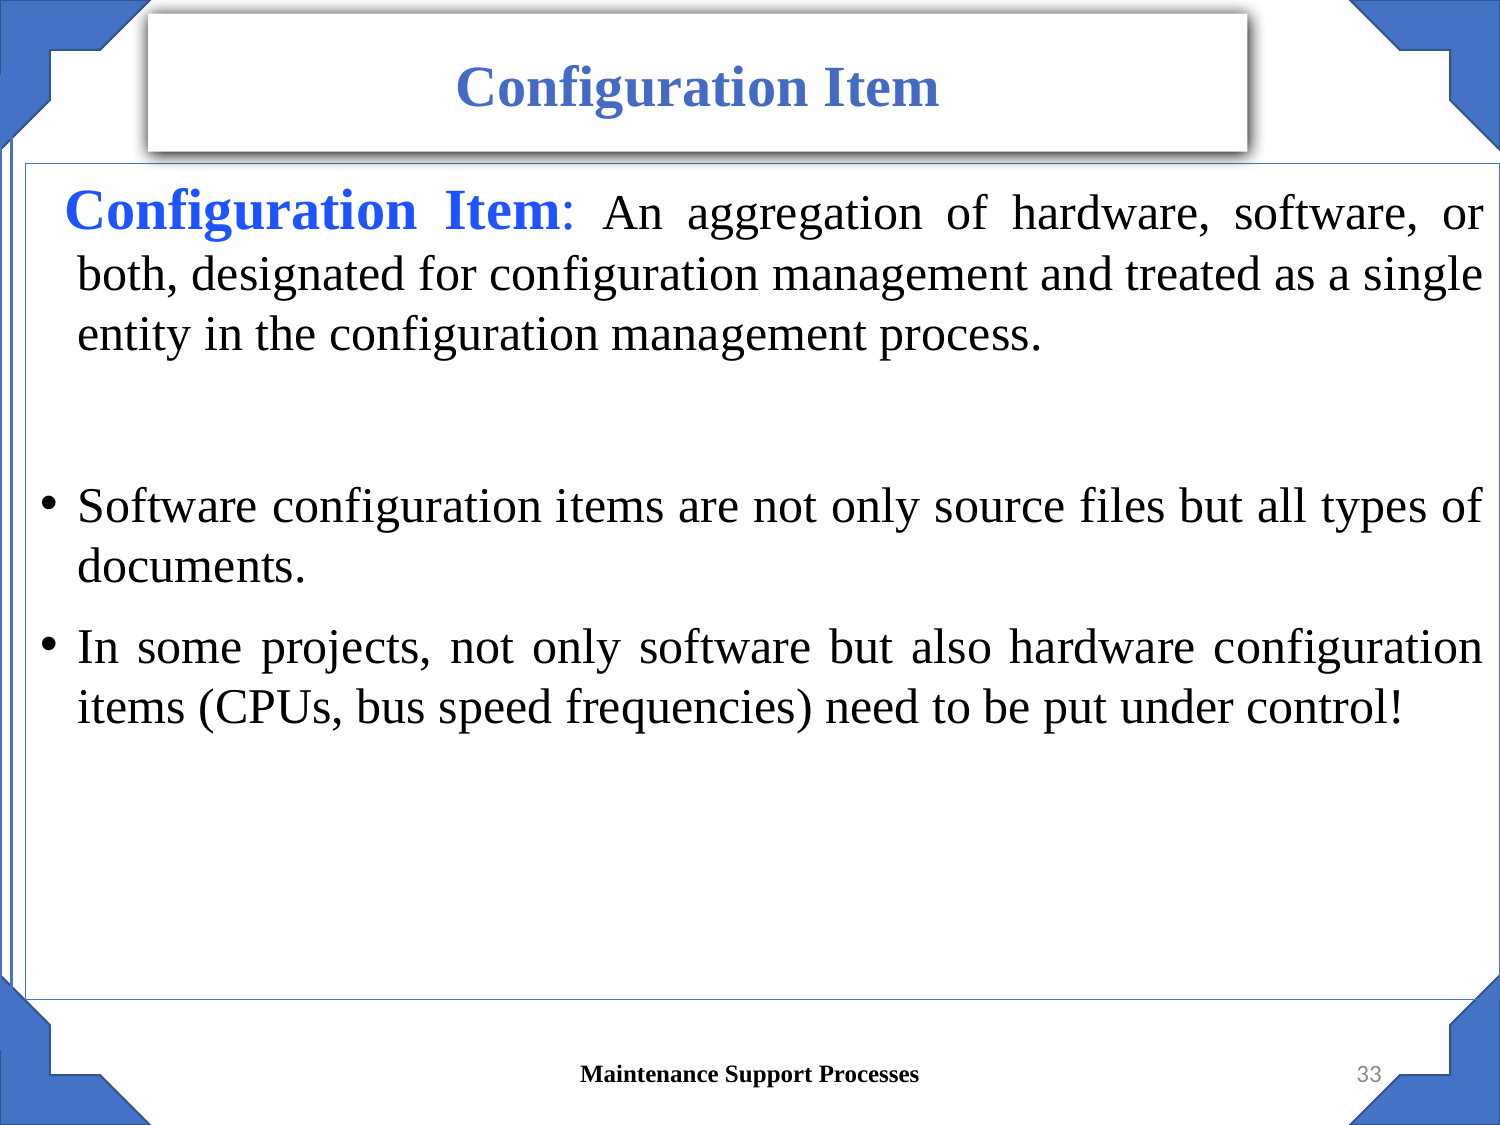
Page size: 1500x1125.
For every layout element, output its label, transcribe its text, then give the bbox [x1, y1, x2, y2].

slide_number 33 [1059, 1042, 1397, 1103]
footer Maintenance Support Processes [496, 1042, 1004, 1103]
list Configuration Item: An aggregation of hardware, software, or both, designated for configuration management and treated as a single entity in the configuration management process. Software configuration items are not only source files but all types of documents. In some projects, not only software but also hardware configuration items (CPUs, bus speed frequencies) need to be put under control! [25, 163, 1500, 1000]
text_box Configuration Item [147, 13, 1248, 153]
